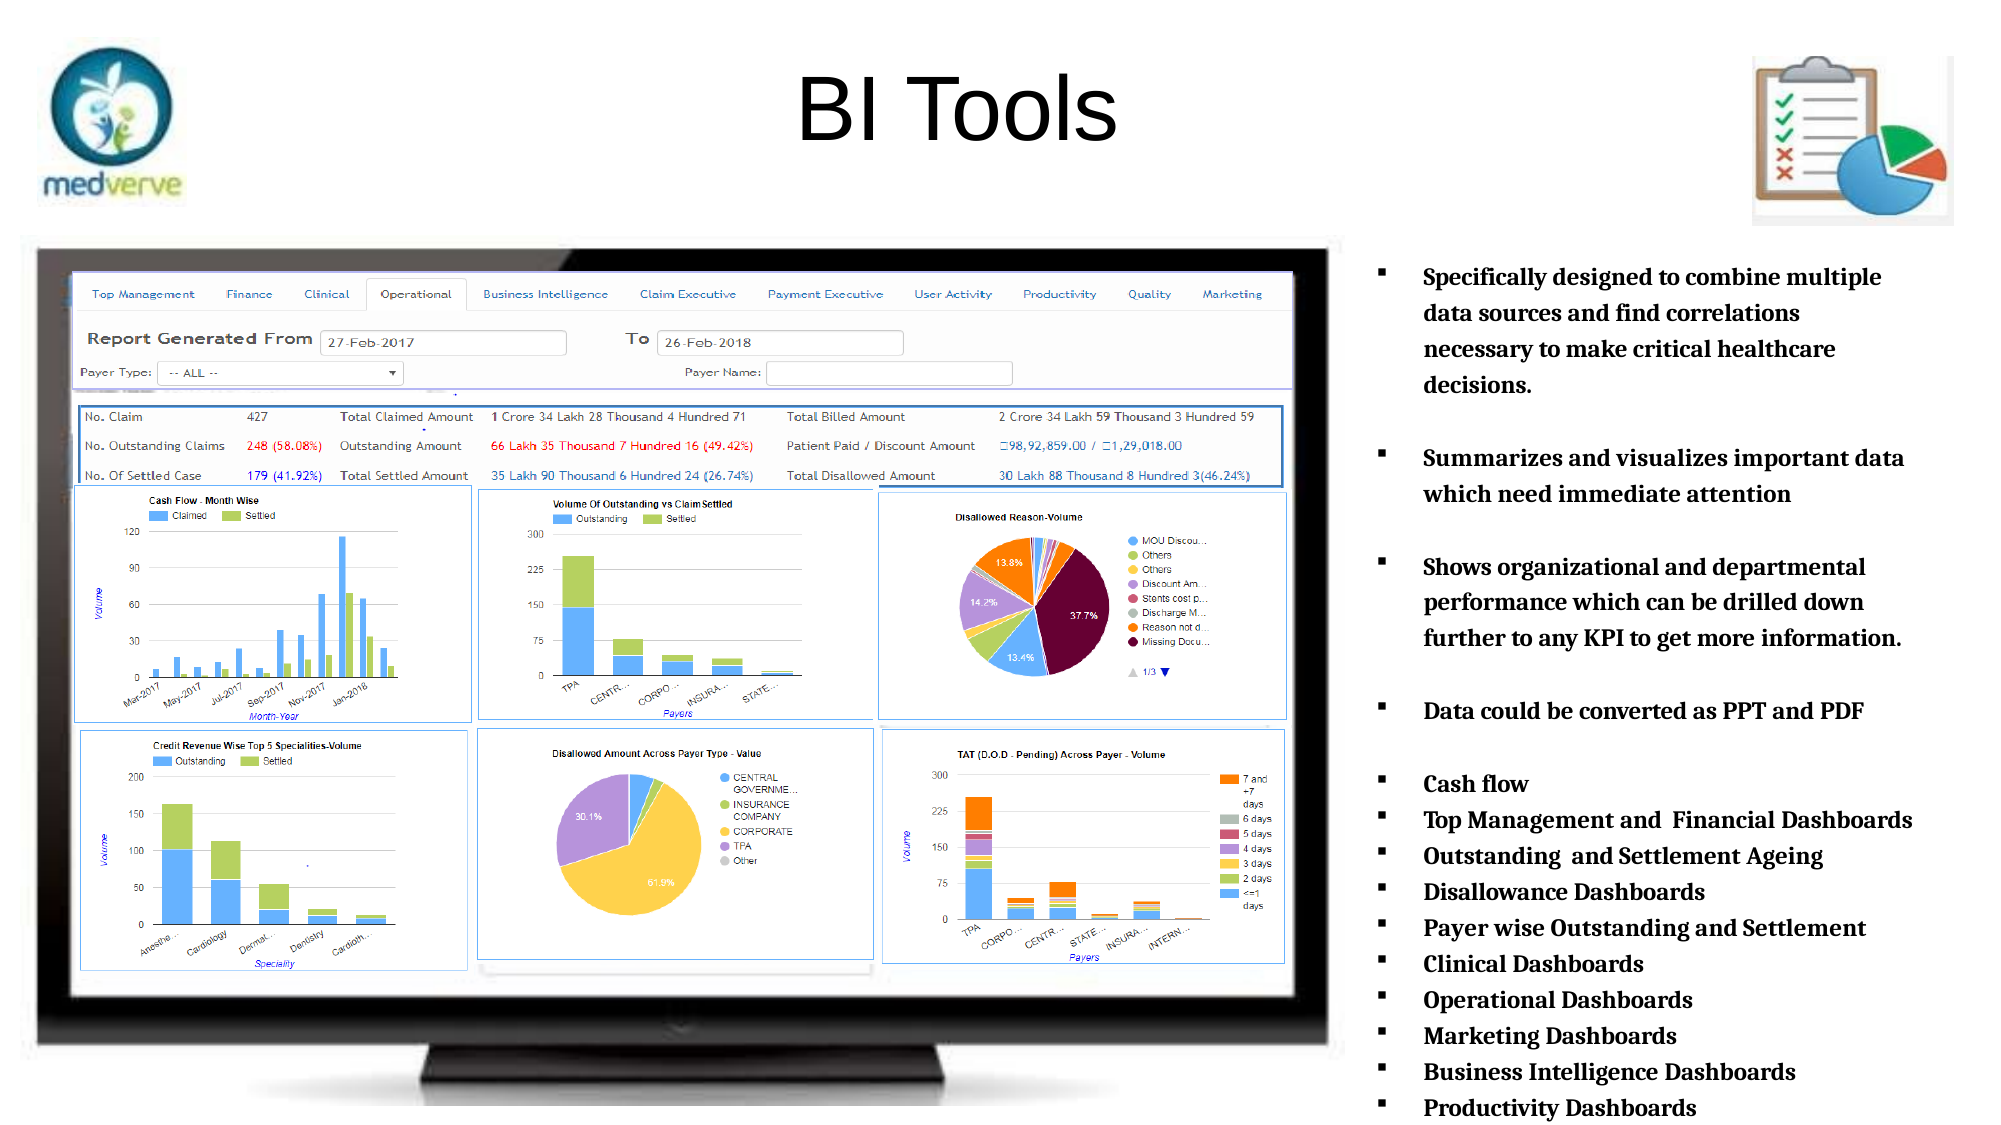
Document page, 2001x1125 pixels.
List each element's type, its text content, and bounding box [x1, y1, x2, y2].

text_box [1725, 30, 1999, 240]
text_box Specifically designed to combine multiple data sources and find correlations necessary to make critical healthcare decisions. Summarizes and visualizes important data which need immediate attention Shows organizational and departmental performance which can be drilled down further to any KPI to get more information. Data could be converted as PPT and PDF Cash flow Top Management and Financial Dashboards Outstanding and Settlement Ageing Disallowance Dashboards Payer wise Outstanding and Settlement Clinical Dashboards Operational Dashboards Marketing Dashboards Business Intelligence Dashboards Productivity Dashboards [1374, 252, 1931, 1122]
title BI Tools [684, 7, 1228, 199]
picture [20, 235, 1345, 1106]
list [37, 37, 187, 207]
